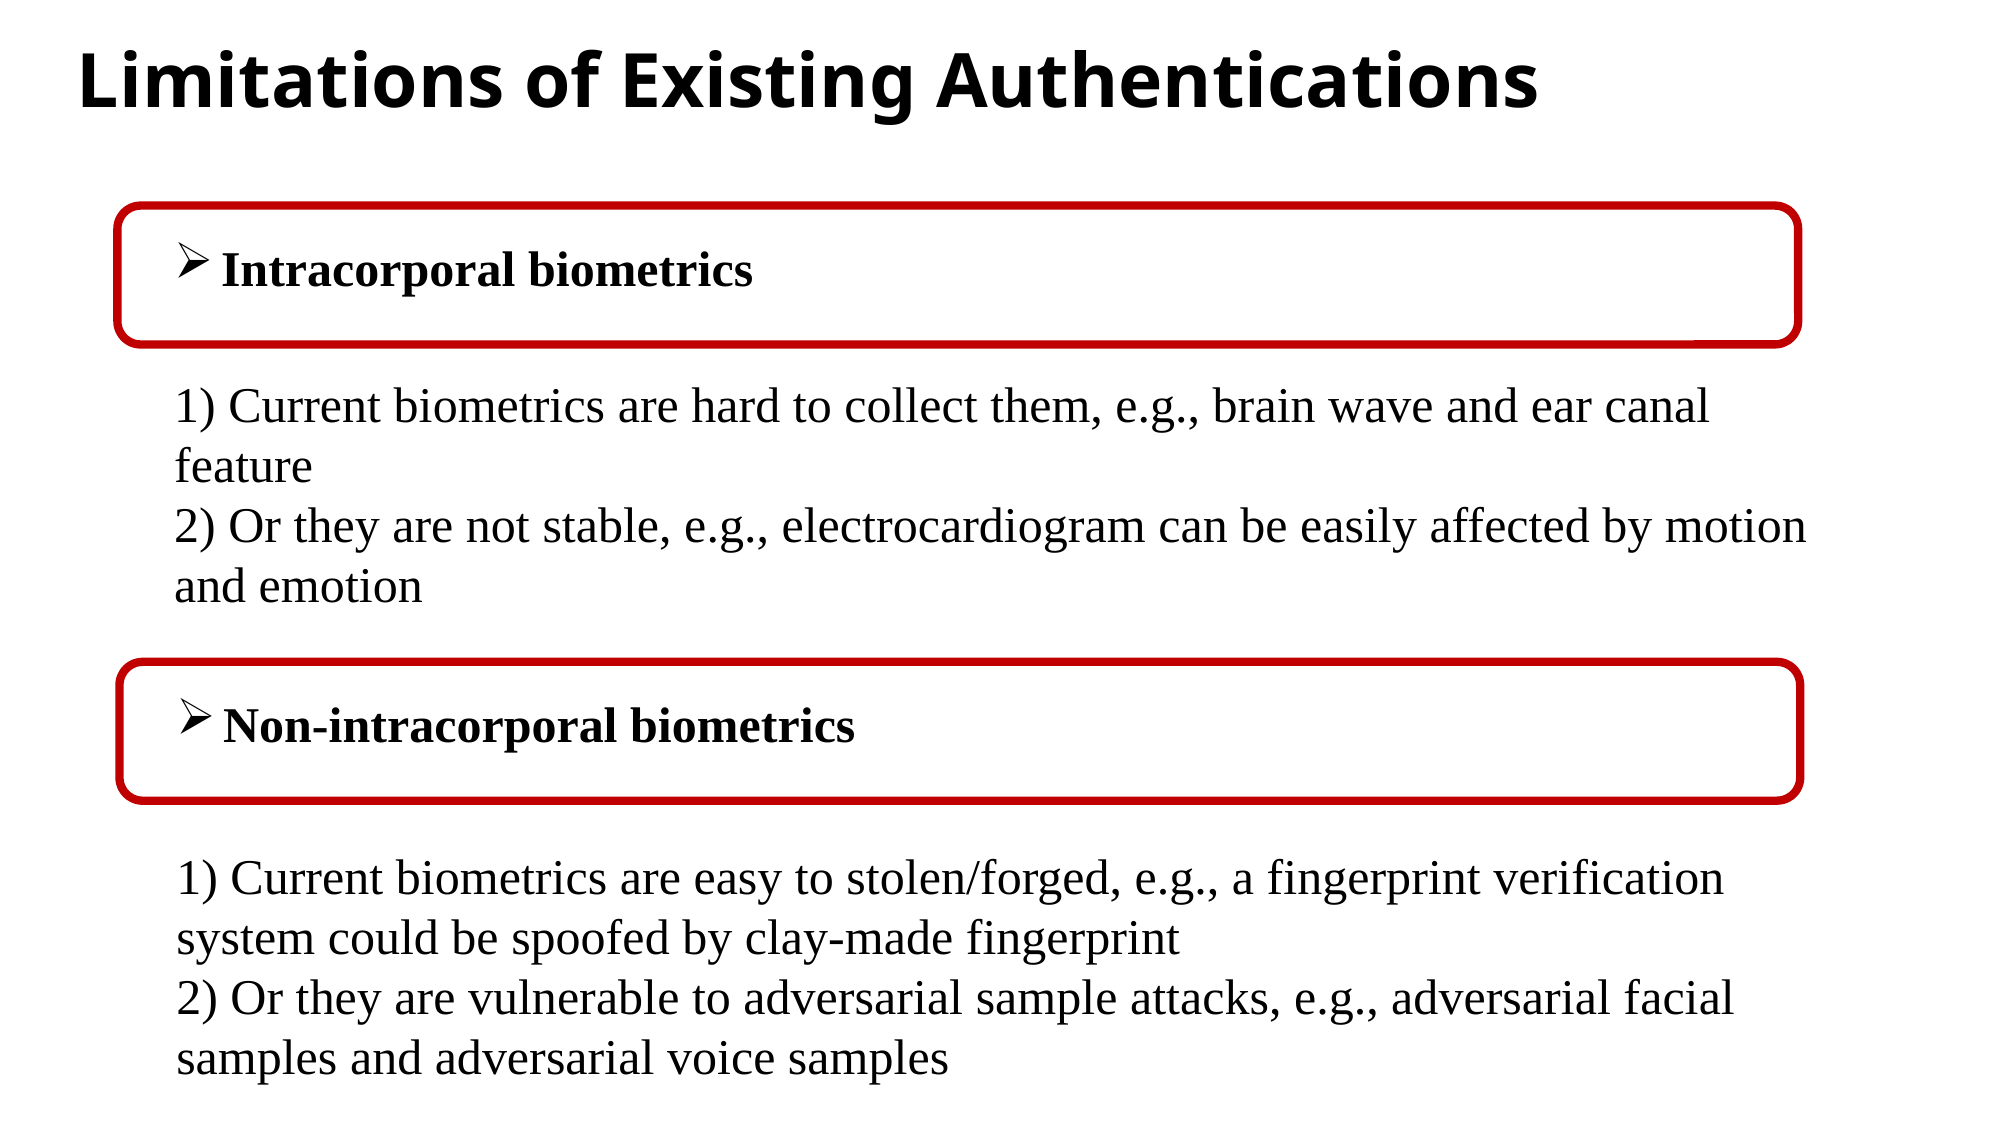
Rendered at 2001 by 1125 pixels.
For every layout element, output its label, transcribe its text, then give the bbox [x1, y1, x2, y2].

text_box 1) Current biometrics are easy to stolen/forged, e.g., a fingerprint verification system could be spoofed by clay-made fingerprint 2) Or they are vulnerable to adversarial sample attacks, e.g., adversarial facial samples and adversarial voice samples [161, 836, 1799, 1092]
text_box Intracorporal biometrics [159, 228, 1734, 304]
text_box Limitations of Existing Authentications [62, 25, 1557, 131]
text_box [116, 204, 1800, 346]
text_box 1) Current biometrics are hard to collect them, e.g., brain wave and ear canal feature 2) Or they are not stable, e.g., electrocardiogram can be easily affected by motion and emotion [159, 364, 1841, 620]
text_box Non-intracorporal biometrics [161, 685, 1736, 760]
text_box [118, 660, 1802, 802]
